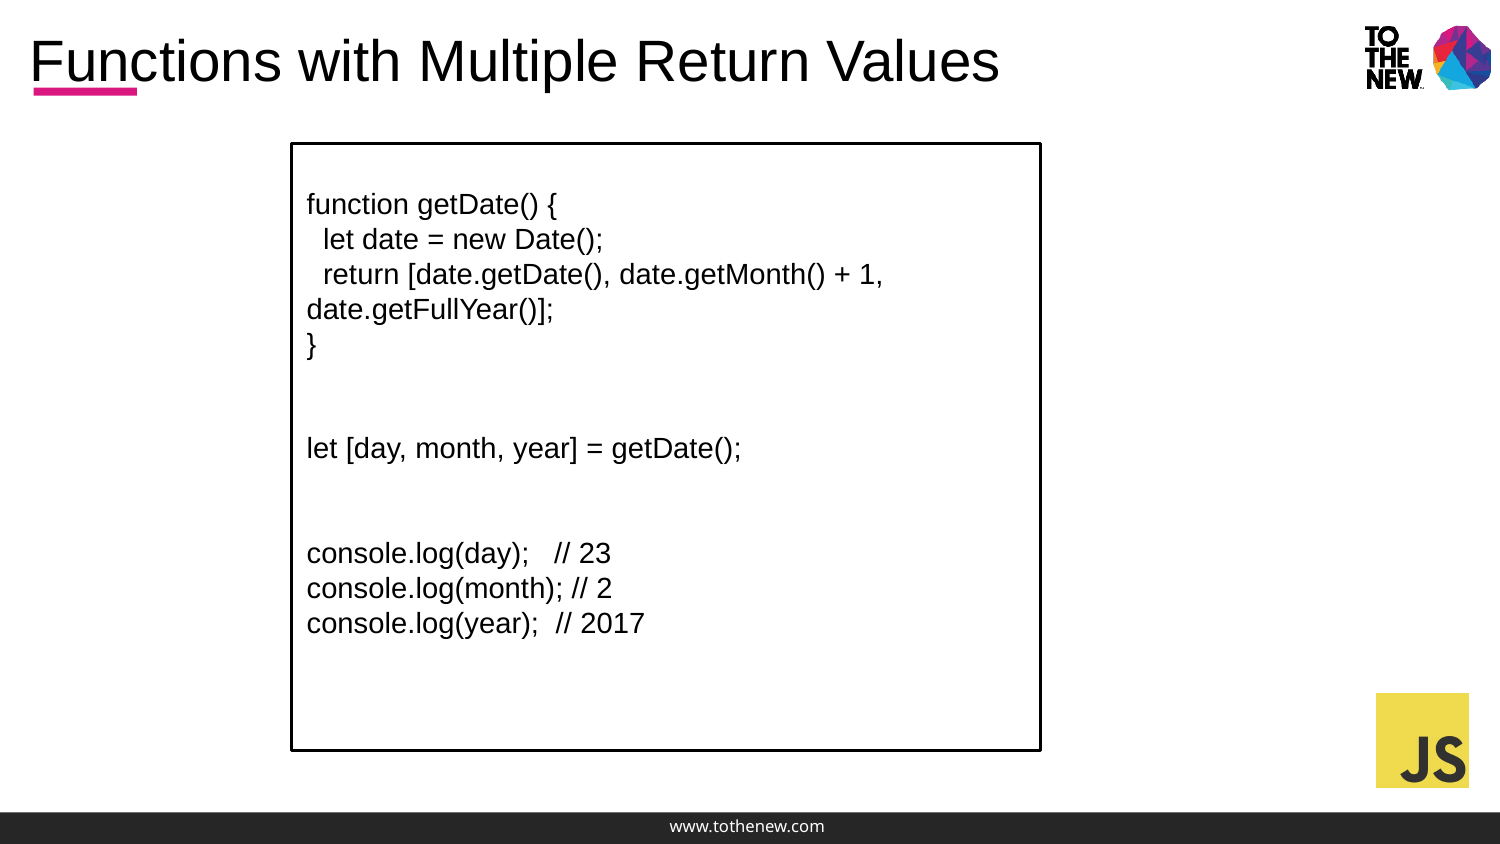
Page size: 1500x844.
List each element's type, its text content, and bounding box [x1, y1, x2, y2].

picture [1350, 0, 1500, 116]
text_box Functions with Multiple Return Values [14, 8, 1413, 103]
text_box function getDate() { let date = new Date(); return [date.getDate(), date.getMonth() + 1, date.getFullYear()]; } let [day, month, year] = getDate(); console.log(day); // 23 console.log(month); // 2 console.log(year); // 2017 [291, 143, 1041, 751]
picture [1375, 693, 1470, 788]
